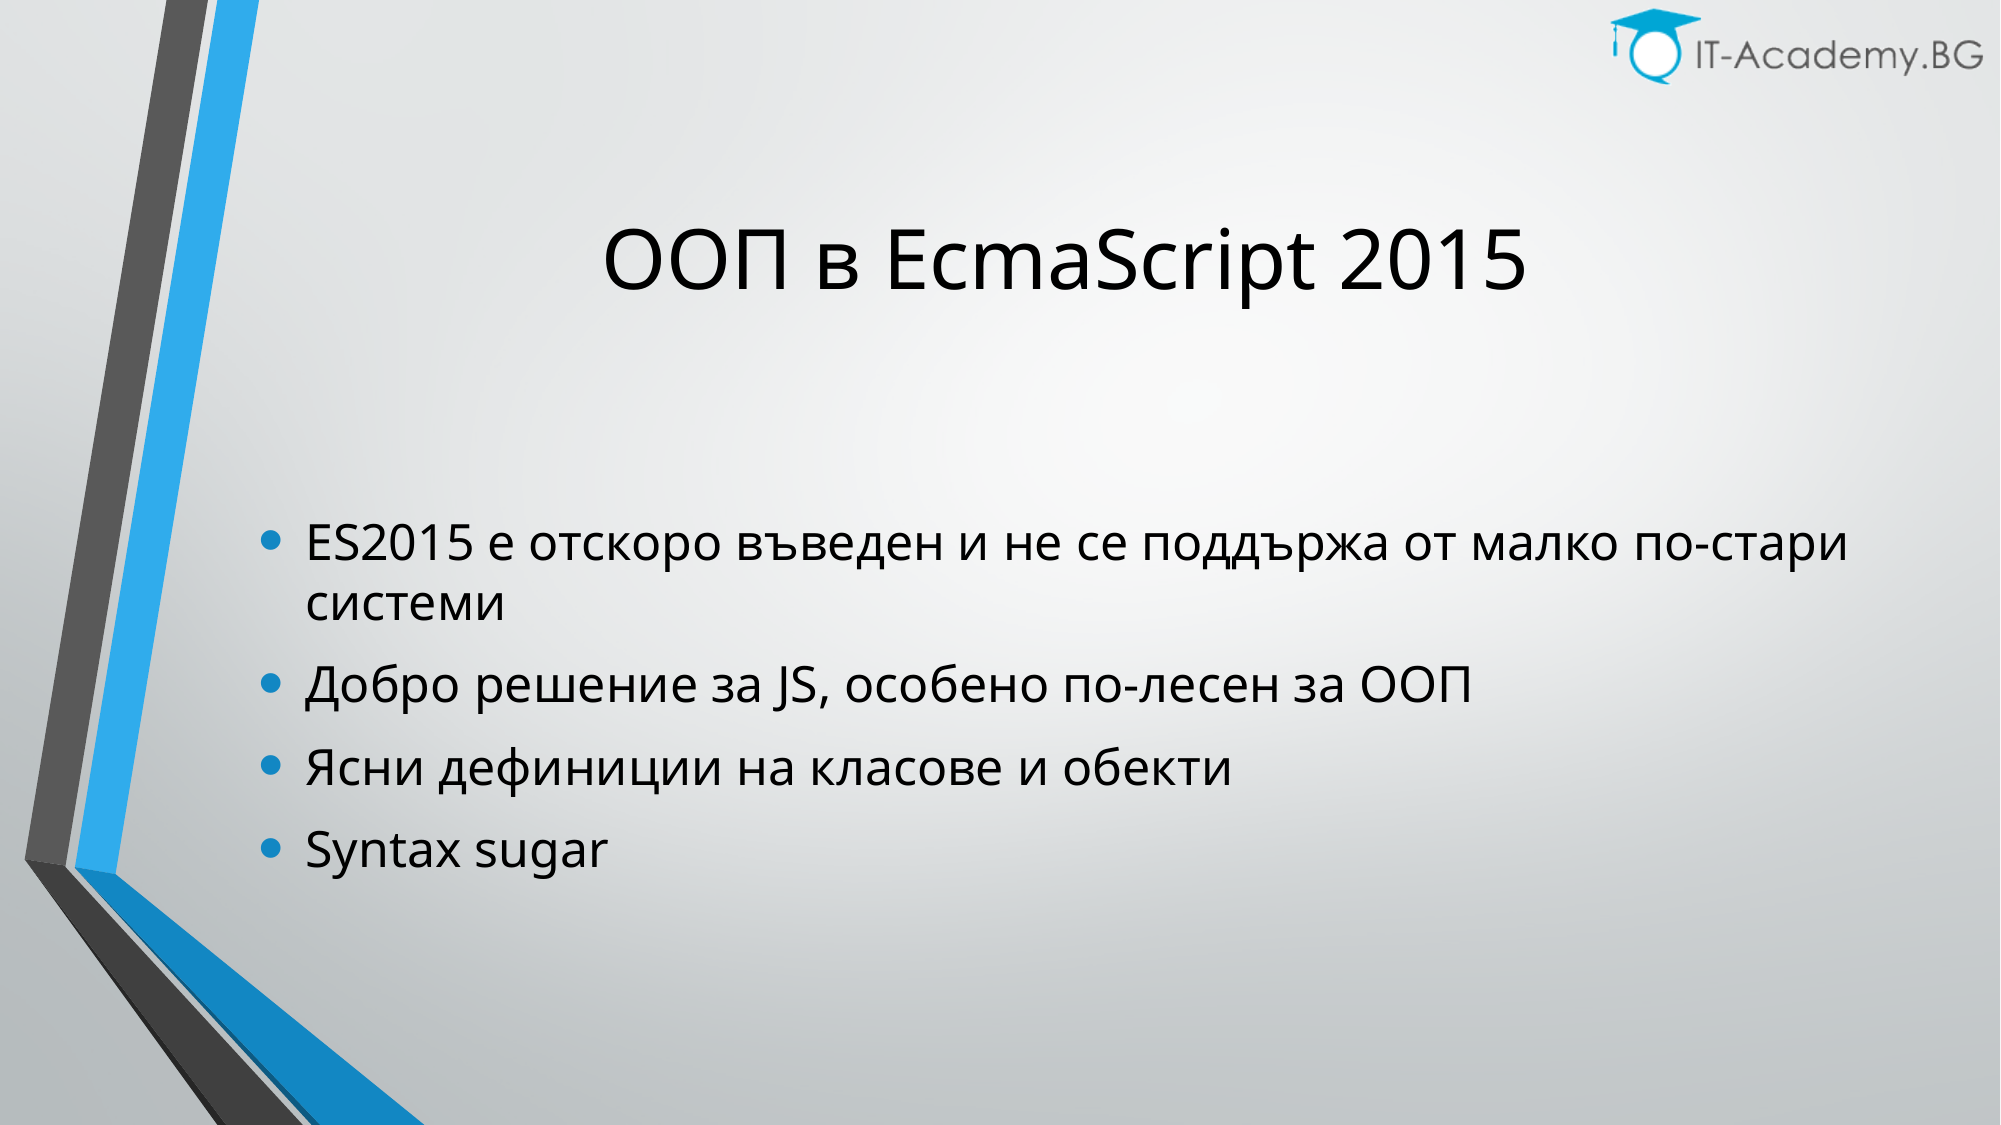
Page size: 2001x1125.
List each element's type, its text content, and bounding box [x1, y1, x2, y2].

picture [1609, 7, 1985, 94]
list ЕS2015 e отскоро въведен и не се поддържа от малко по-стари системи Добро решение за JS, особено по-лесен за ООП Ясни дефиниции на класове и обекти Syntax sugar [243, 437, 1887, 950]
title ООП в EcmaScript 2015 [243, 112, 1887, 400]
